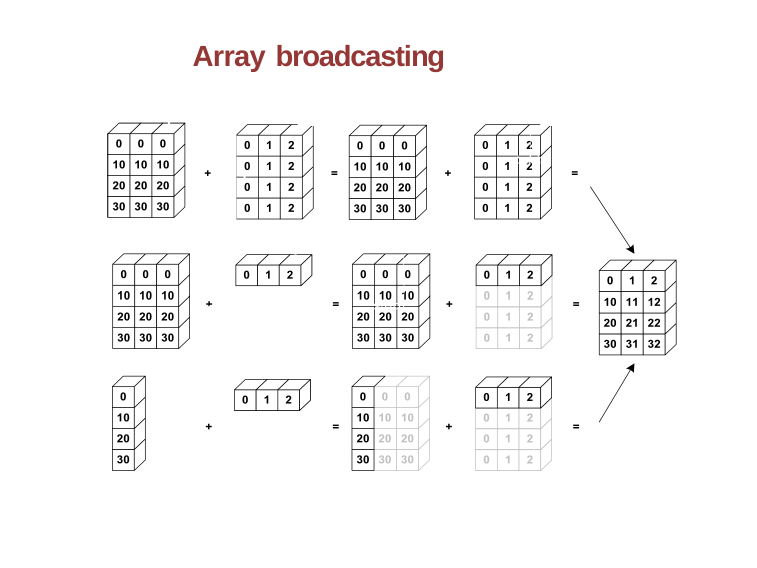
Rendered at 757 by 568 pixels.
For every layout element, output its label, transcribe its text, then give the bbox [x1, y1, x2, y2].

text_box Array broadcasting [190, 35, 500, 73]
picture [107, 122, 678, 471]
